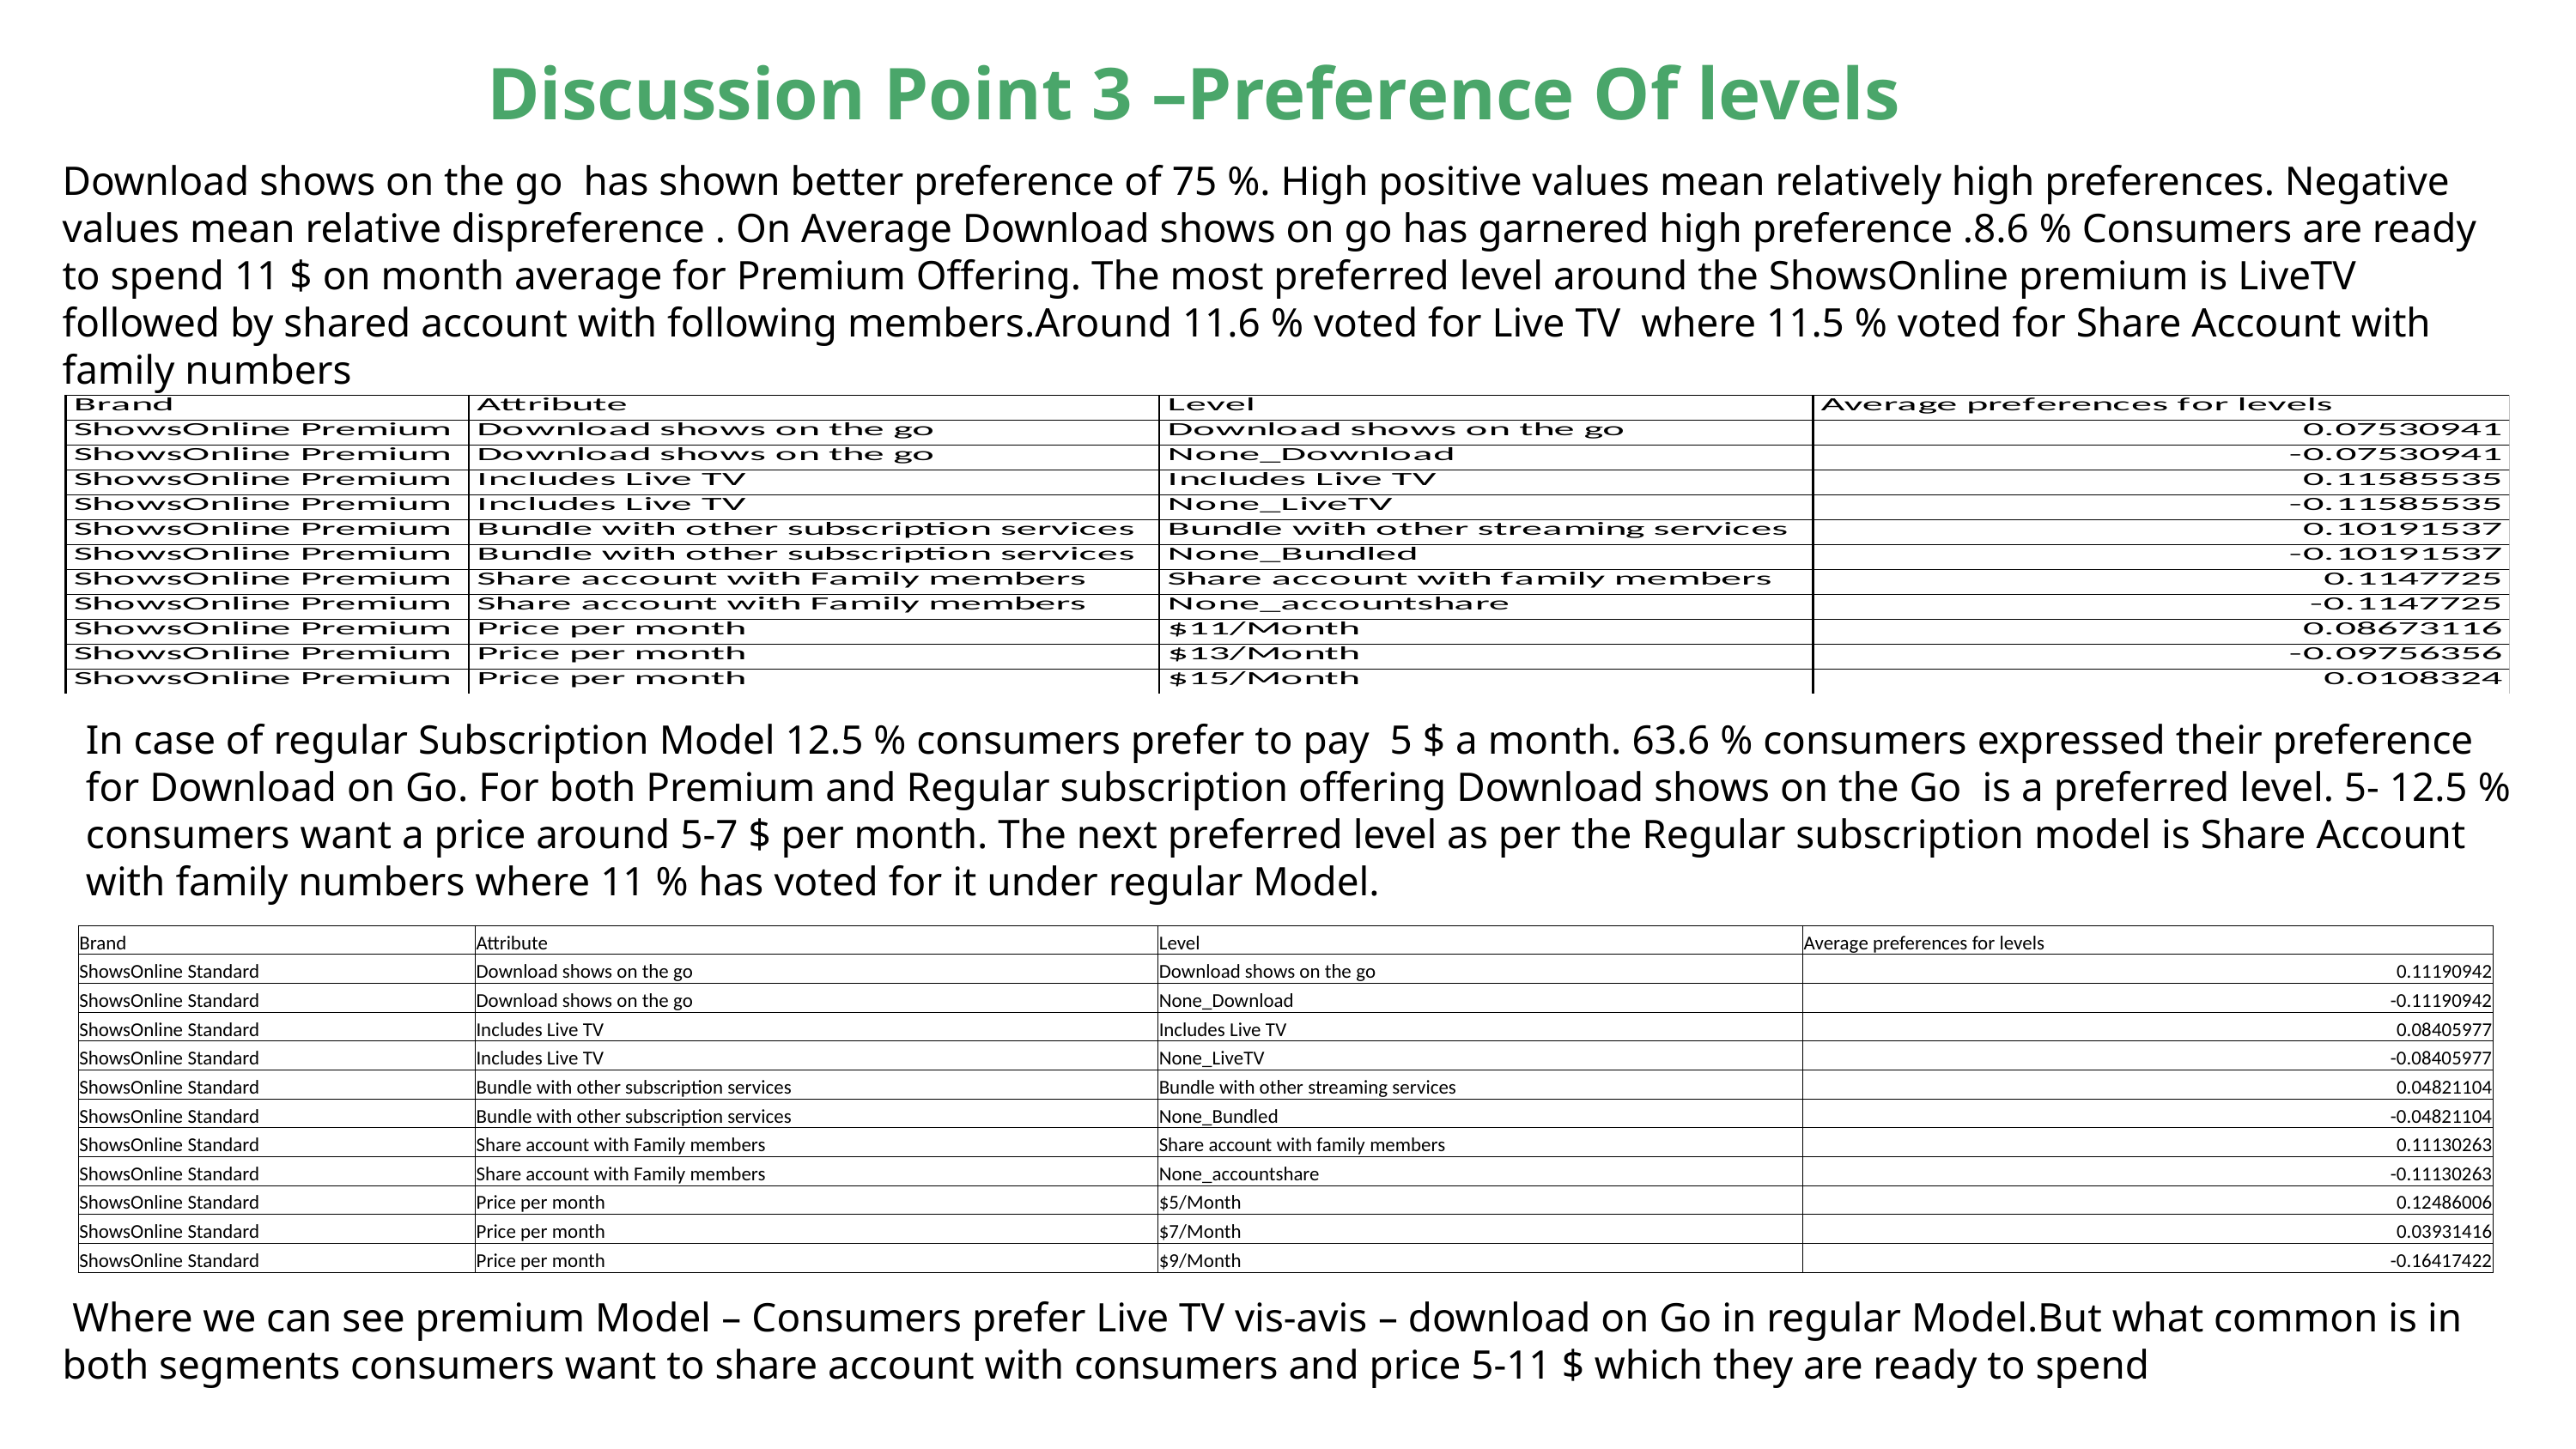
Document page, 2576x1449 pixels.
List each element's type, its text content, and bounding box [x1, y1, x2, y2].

table_cell Bundle with other streaming services [1158, 1070, 1802, 1099]
table_cell -0.08405977 [1803, 1041, 2493, 1070]
table_cell ShowsOnline Standard [79, 955, 475, 983]
table_cell 0.11130263 [1803, 1128, 2493, 1156]
table_cell Bundle with other subscription services [476, 1070, 1157, 1099]
list Download shows on the go has shown better preference of 75 %. High positive values mean relatively high preferences. Negative values mean relative dispreference . On Average Download shows on go has garnered high preference .8.6 % Consumers are ready to spend 11 $ on month average for Premium Offering. The most preferred level around the ShowsOnline premium is LiveTV followed by shared account with following members.Around 11.6 % voted for Live TV where 11.5 % voted for Share Account with family numbers [62, 156, 2510, 395]
table_cell $5/Month [1158, 1186, 1802, 1214]
table_cell -0.11190942 [1803, 984, 2493, 1012]
table_cell Download shows on the go [1158, 955, 1802, 983]
table_cell None_Download [1158, 984, 1802, 1012]
picture [64, 394, 2512, 695]
table_cell ShowsOnline Standard [79, 1215, 475, 1243]
text_box In case of regular Subscription Model 12.5 % consumers prefer to pay 5 $ a month. 63.6 % consumers expressed their preference for Download on Go. For both Premium and Regular subscription offering Download shows on the Go is a preferred level. 5- 12.5 % consumers want a price around 5-7 $ per month. The next preferred level as per the Regular subscription model is Share Account with family numbers where 11 % has voted for it under regular Model. [85, 714, 2533, 904]
table_header Attribute [476, 926, 1157, 954]
table_cell ShowsOnline Standard [79, 1157, 475, 1185]
table_cell Includes Live TV [476, 1041, 1157, 1070]
table_cell Price per month [476, 1186, 1157, 1214]
table_cell -0.16417422 [1803, 1244, 2493, 1272]
table_cell ShowsOnline Standard [79, 1041, 475, 1070]
table_cell 0.12486006 [1803, 1186, 2493, 1214]
title Discussion Point 3 –Preference Of levels [487, 48, 2269, 136]
table_cell ShowsOnline Standard [79, 1244, 475, 1272]
table_cell None_Bundled [1158, 1100, 1802, 1127]
table_cell Price per month [476, 1244, 1157, 1272]
table_cell 0.08405977 [1803, 1013, 2493, 1040]
table_header Brand [79, 926, 475, 954]
table_cell $9/Month [1158, 1244, 1802, 1272]
table_cell ShowsOnline Standard [79, 1186, 475, 1214]
table_cell Share account with family members [1158, 1128, 1802, 1156]
table_cell $7/Month [1158, 1215, 1802, 1243]
text_box Where we can see premium Model – Consumers prefer Live TV vis-avis – download on Go in regular Model.But what common is in both segments consumers want to share account with consumers and price 5-11 $ which they are ready to spend [62, 1292, 2510, 1387]
table_cell Includes Live TV [1158, 1013, 1802, 1040]
table_cell Download shows on the go [476, 955, 1157, 983]
table_cell Download shows on the go [476, 984, 1157, 1012]
table_cell Share account with Family members [476, 1128, 1157, 1156]
table_cell ShowsOnline Standard [79, 1013, 475, 1040]
table_cell Share account with Family members [476, 1157, 1157, 1185]
table_cell Bundle with other subscription services [476, 1100, 1157, 1127]
table_cell -0.04821104 [1803, 1100, 2493, 1127]
table_cell Price per month [476, 1215, 1157, 1243]
table_cell Includes Live TV [476, 1013, 1157, 1040]
table_header Level [1158, 926, 1802, 954]
table_cell ShowsOnline Standard [79, 984, 475, 1012]
table_header Average preferences for levels [1803, 926, 2493, 954]
table_cell ShowsOnline Standard [79, 1070, 475, 1099]
table_cell 0.03931416 [1803, 1215, 2493, 1243]
table_cell ShowsOnline Standard [79, 1128, 475, 1156]
table_cell 0.11190942 [1803, 955, 2493, 983]
table_cell None_LiveTV [1158, 1041, 1802, 1070]
table_cell 0.04821104 [1803, 1070, 2493, 1099]
table_cell ShowsOnline Standard [79, 1100, 475, 1127]
table_cell None_accountshare [1158, 1157, 1802, 1185]
table_cell -0.11130263 [1803, 1157, 2493, 1185]
